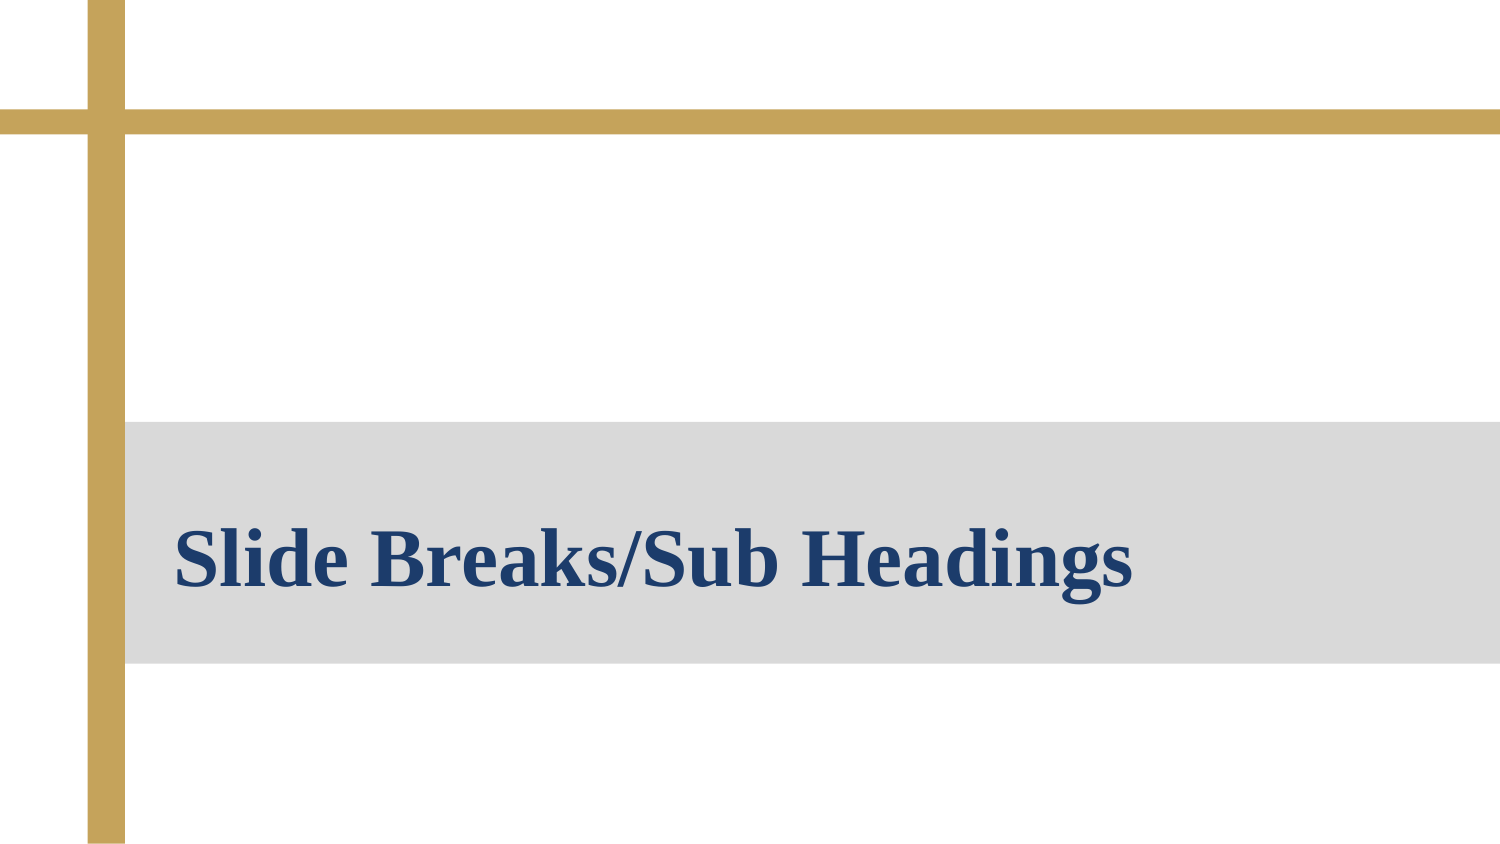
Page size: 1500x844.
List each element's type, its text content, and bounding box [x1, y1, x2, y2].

text_box [85, 0, 127, 107]
text_box [127, 420, 1500, 666]
text_box Slide Breaks/Sub Headings [162, 457, 1500, 629]
text_box [0, 107, 1500, 136]
text_box [85, 136, 127, 844]
